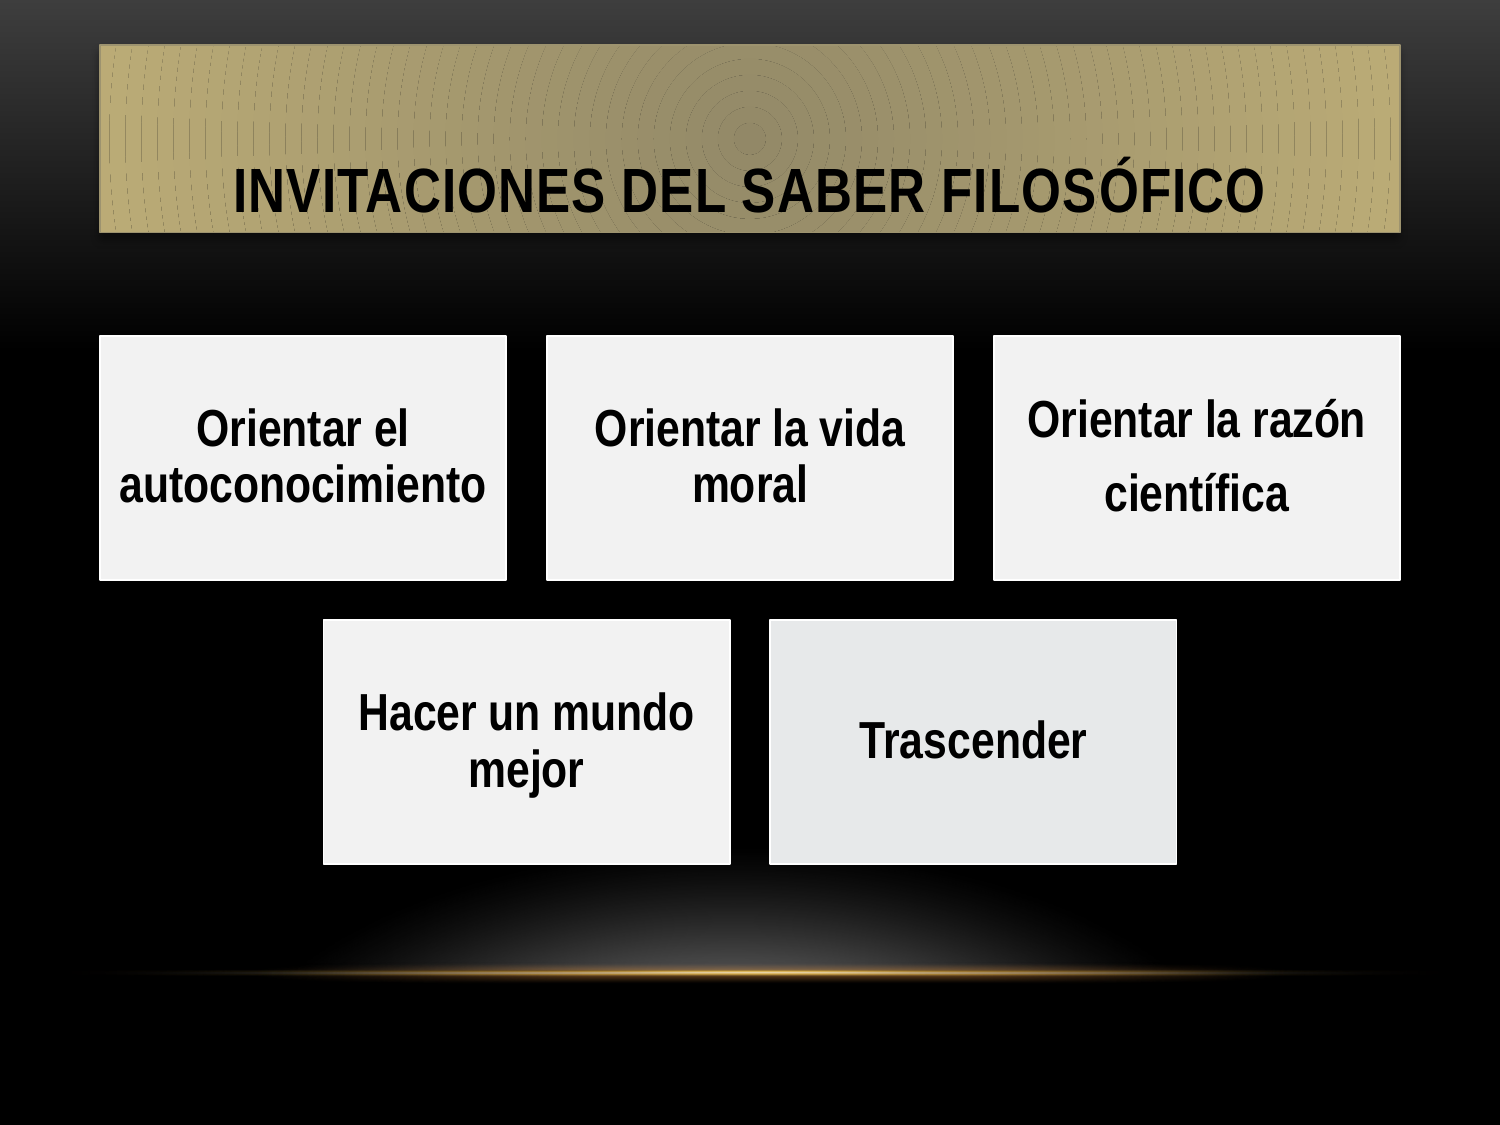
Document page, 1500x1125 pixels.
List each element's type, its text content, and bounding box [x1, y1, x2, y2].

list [99, 262, 1401, 938]
picture [0, 0, 1500, 1125]
title INVITACIONES DEL SABER FILOSÓFICO [99, 44, 1401, 233]
